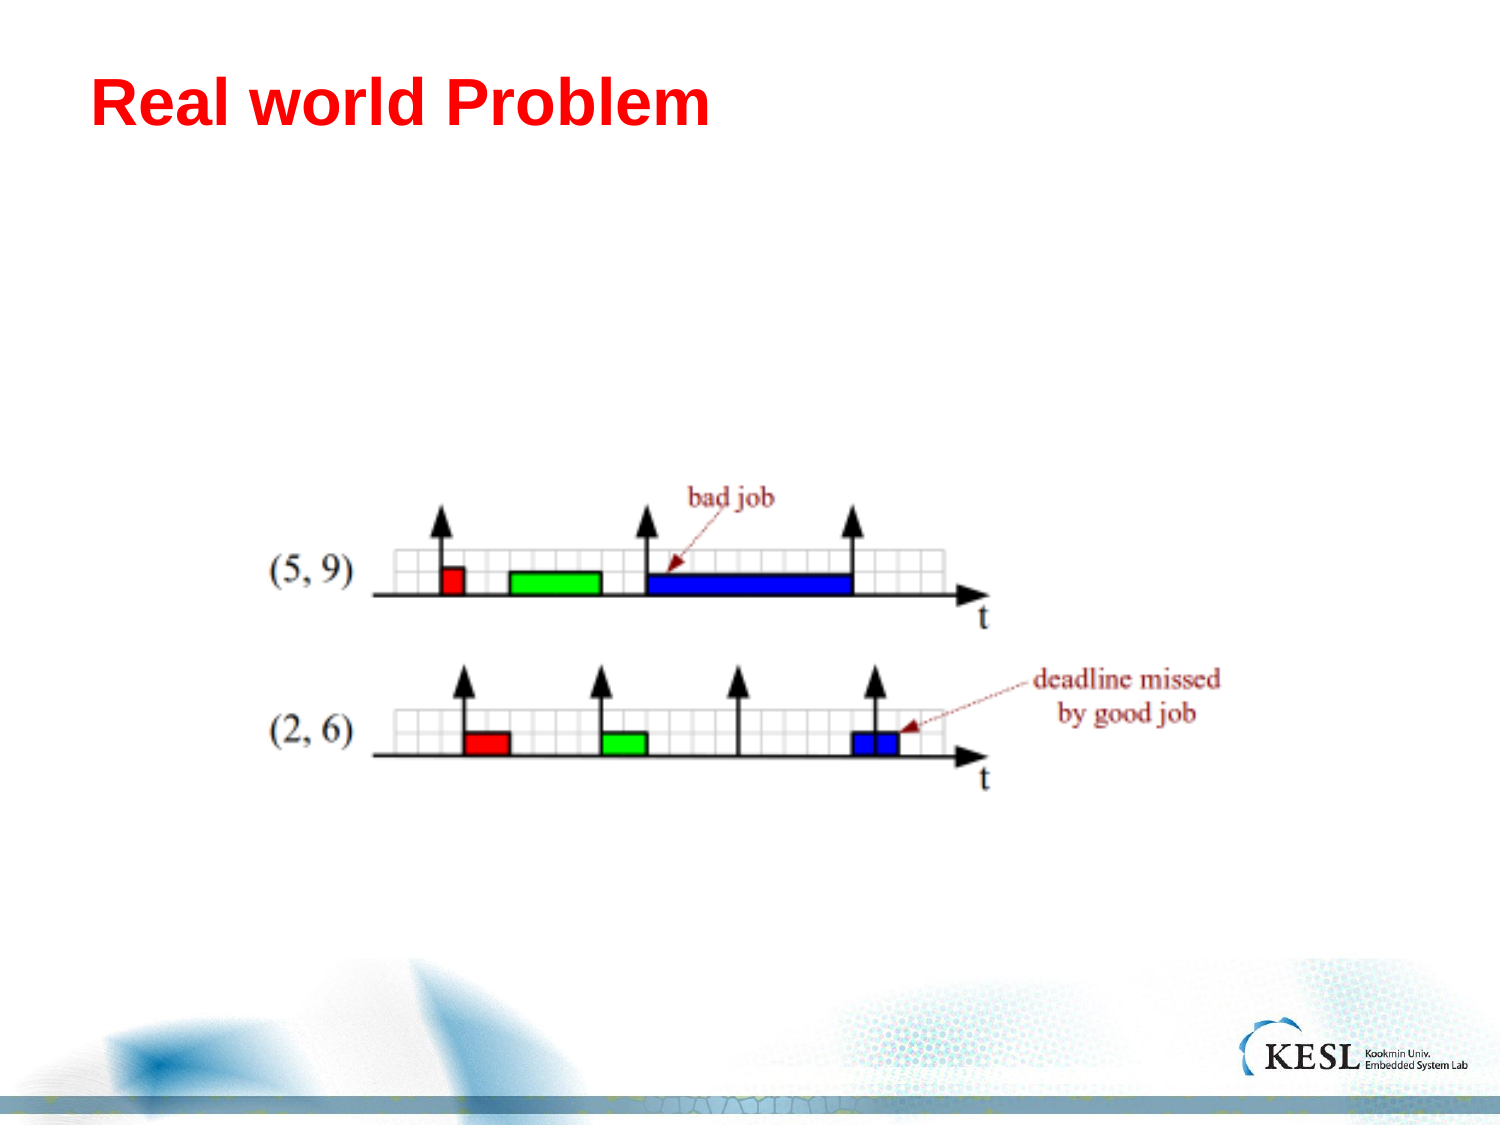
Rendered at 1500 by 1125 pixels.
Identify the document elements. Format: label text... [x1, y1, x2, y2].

title Real world Problem [75, 45, 1425, 153]
picture [0, 0, 1500, 1125]
